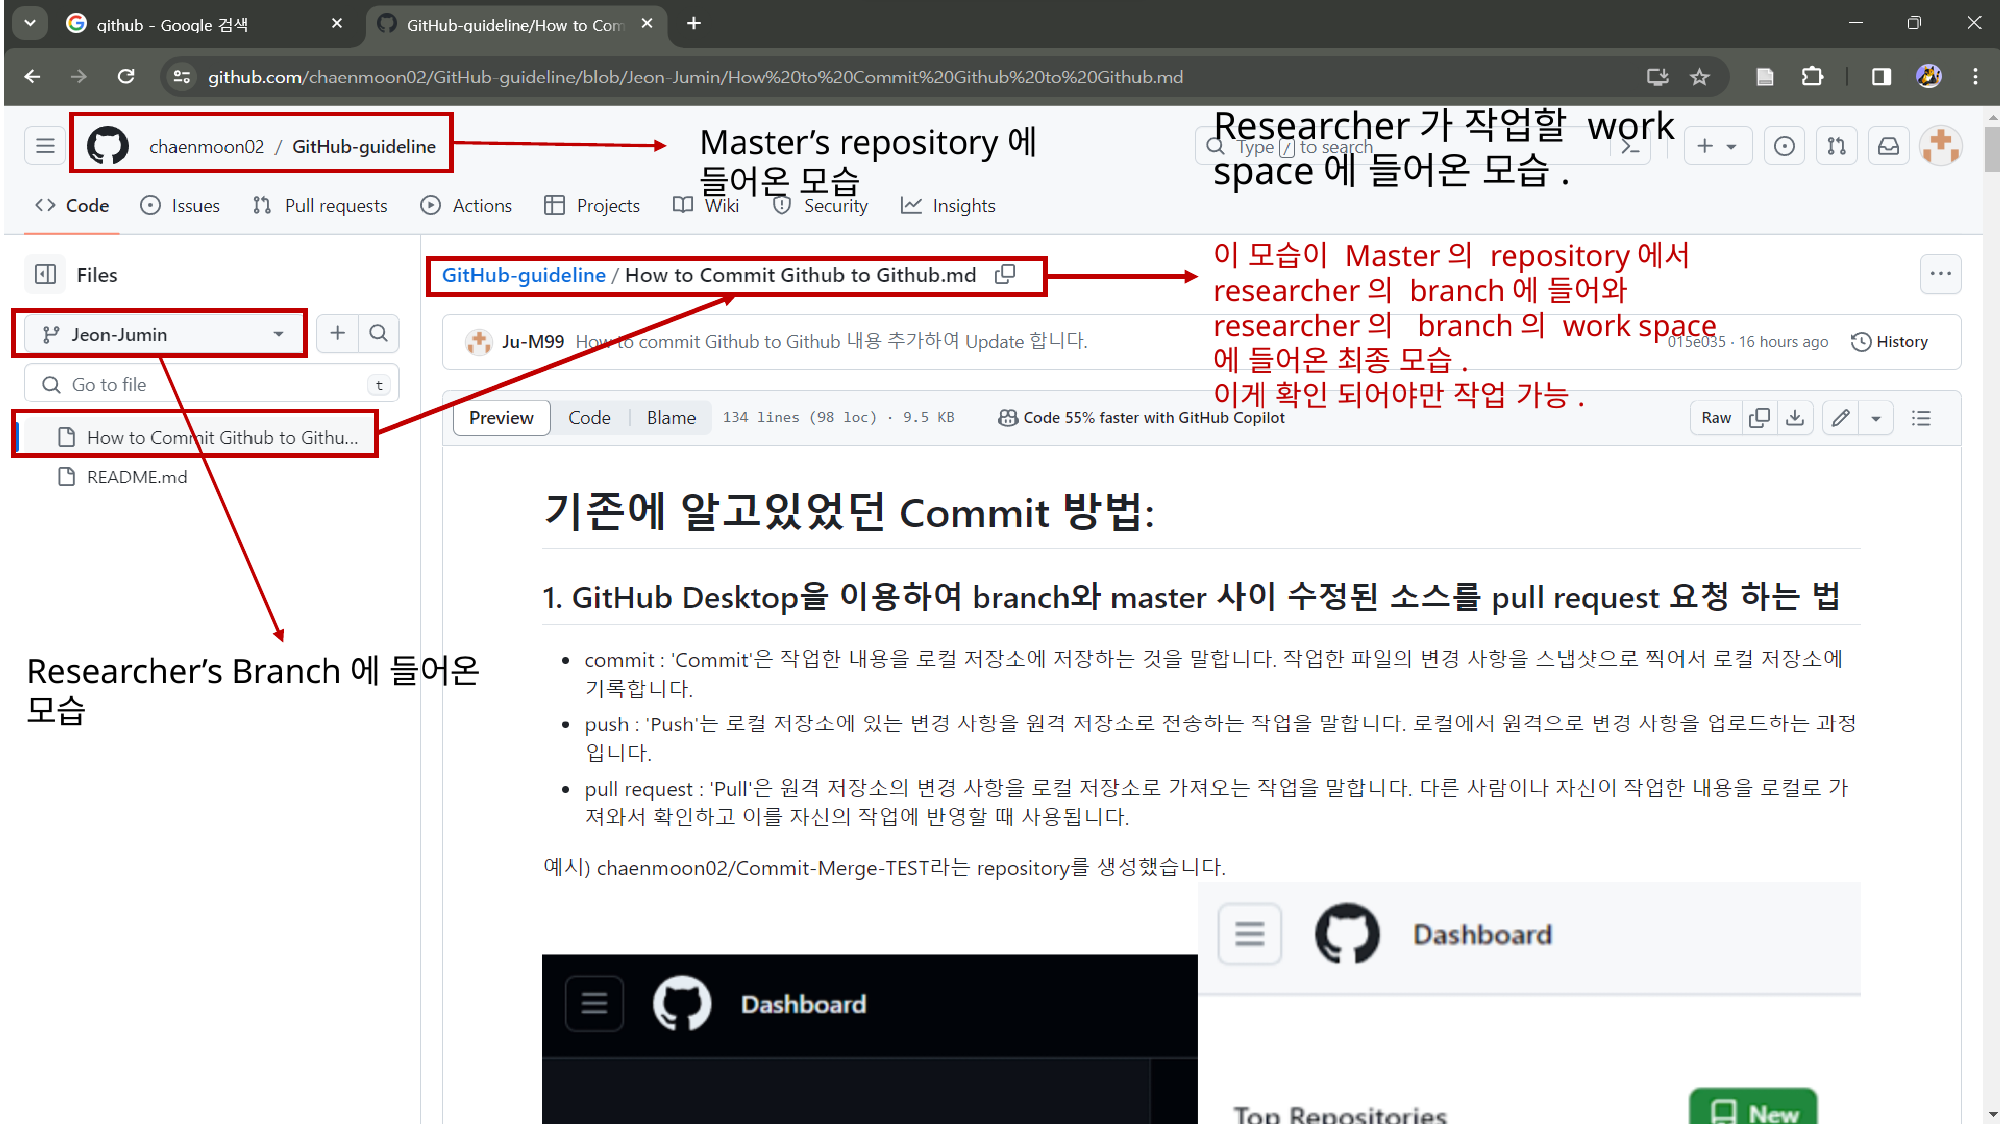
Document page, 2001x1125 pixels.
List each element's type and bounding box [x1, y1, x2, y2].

text_box [4, 0, 2000, 1124]
